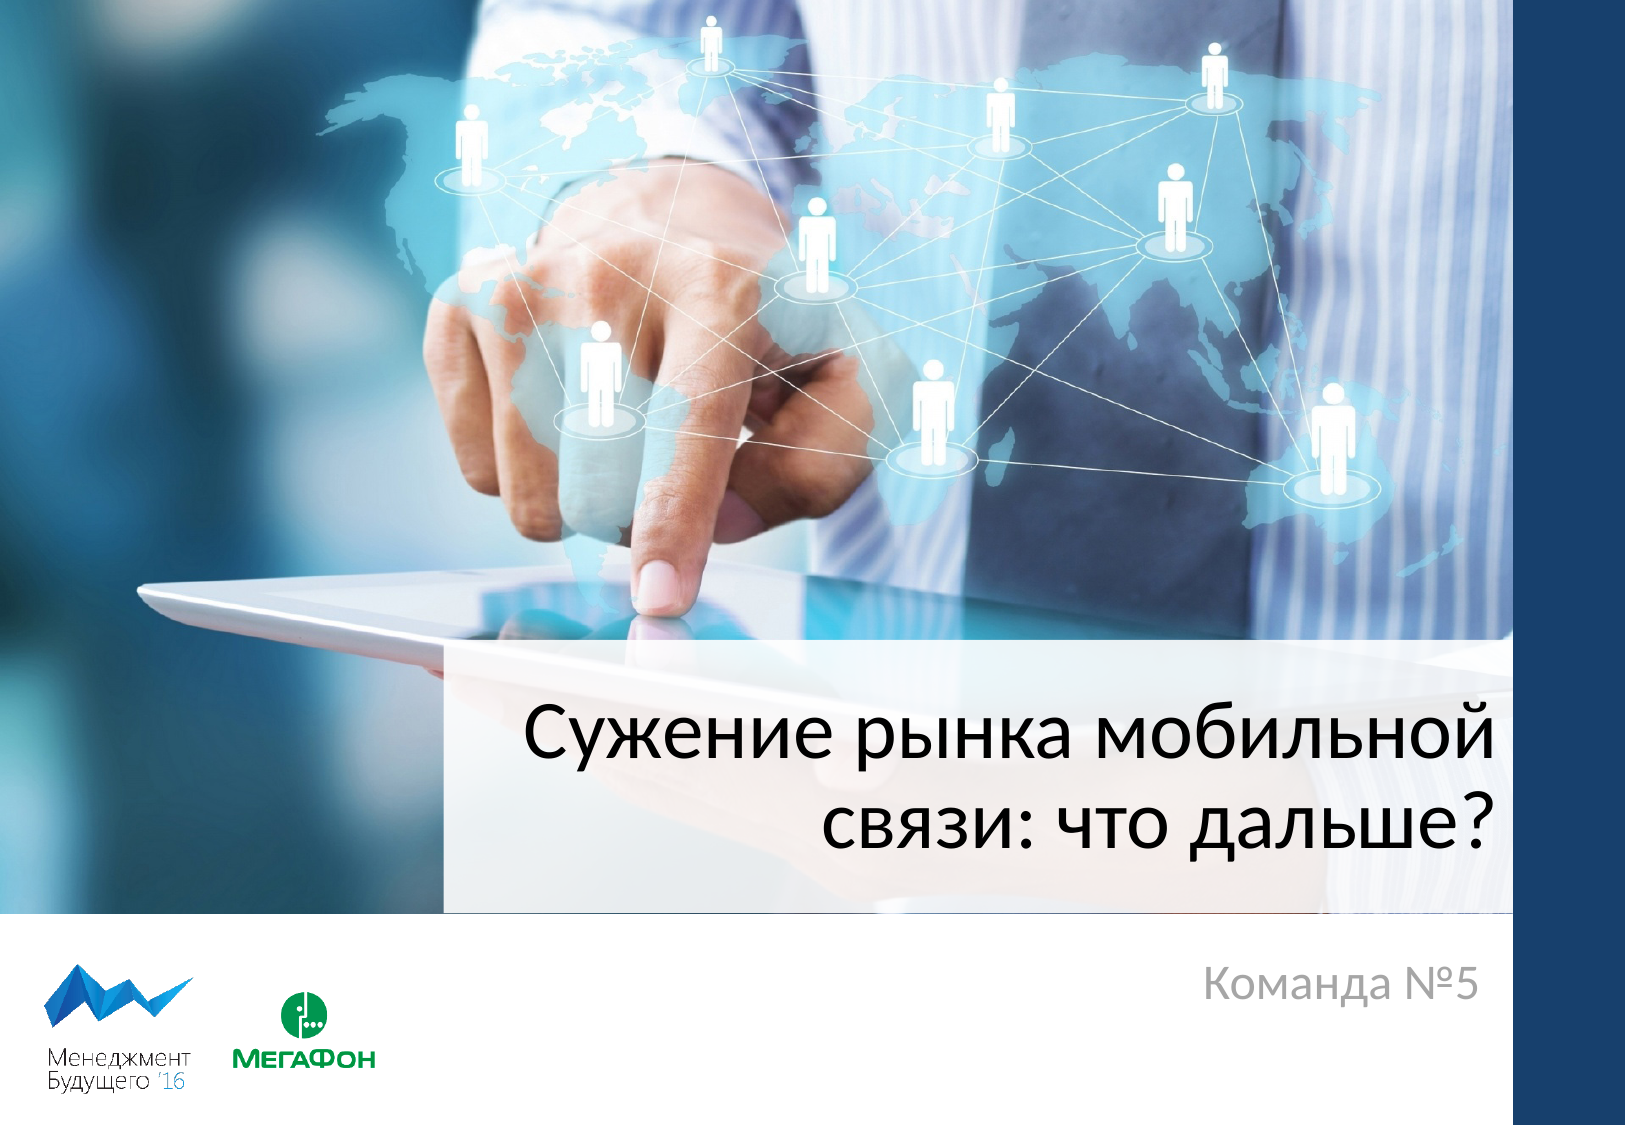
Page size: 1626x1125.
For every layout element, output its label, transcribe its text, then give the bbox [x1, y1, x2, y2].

picture [214, 952, 394, 1115]
text_box Команда №5 [961, 945, 1496, 1013]
picture [0, 0, 1624, 914]
picture [35, 958, 199, 1111]
text_box [1512, 0, 1625, 1125]
